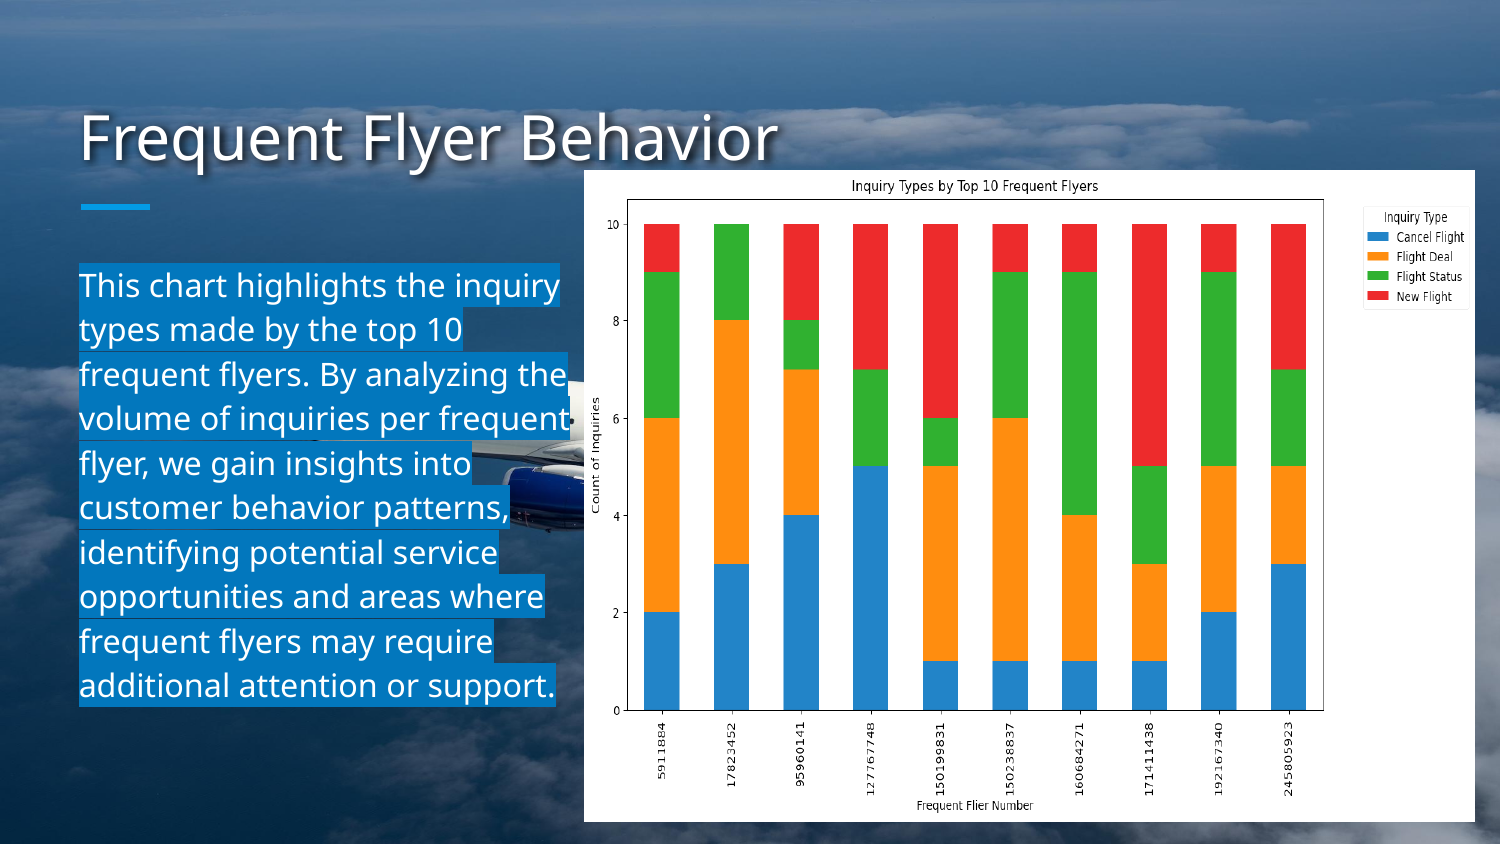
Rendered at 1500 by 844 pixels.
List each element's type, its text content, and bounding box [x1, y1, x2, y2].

list This chart highlights the inquiry types made by the top 10 frequent flyers. By analyzing the volume of inquiries per frequent flyer, we gain insights into customer behavior patterns, identifying potential service opportunities and areas where frequent flyers may require additional attention or support. [63, 244, 579, 729]
title Frequent Flyer Behavior [63, 75, 1437, 188]
picture [0, 0, 1500, 844]
